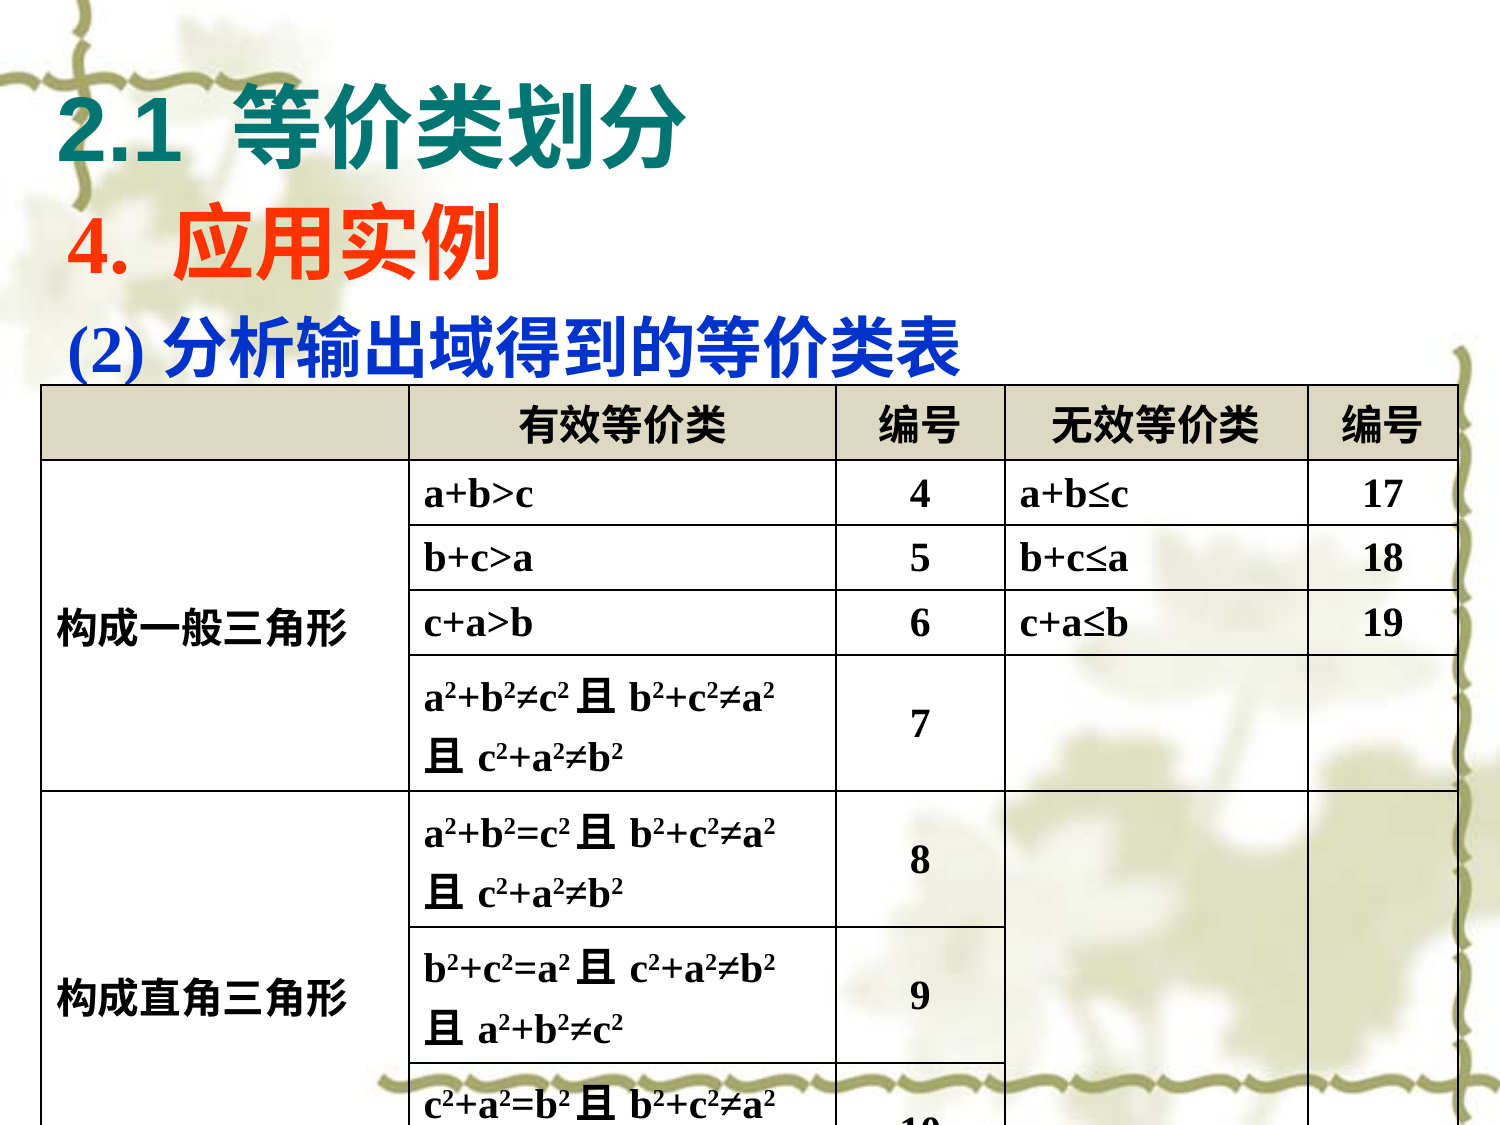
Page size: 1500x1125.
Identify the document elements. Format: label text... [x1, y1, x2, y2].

table_cell [1006, 656, 1307, 790]
table_cell c+a≤b [1006, 591, 1307, 654]
table_cell 9 [837, 928, 1004, 1062]
table_header 有效等价类 [410, 386, 835, 459]
table_cell 10 [837, 1064, 1004, 1125]
table_header 编号 [1309, 386, 1457, 459]
table_cell [1006, 792, 1307, 1125]
table_cell c2+a2=b2且b2+c2≠a2且b2+a2≠c2 [410, 1064, 835, 1125]
table_cell a+b>c [410, 461, 835, 524]
table_cell b+c≤a [1006, 526, 1307, 589]
text_box 4. 应用实例 (2)分析输出域得到的等价类表 [53, 172, 1436, 384]
table_header 编号 [837, 386, 1004, 459]
title 2.1 等价类划分 [40, 30, 1443, 219]
table_cell 构成一般三角形 [42, 461, 408, 790]
table_header [42, 386, 408, 459]
table_cell a2+b2=c2且b2+c2≠a2且c2+a2≠b2 [410, 792, 835, 926]
table_cell 构成直角三角形 [42, 792, 408, 1125]
table_cell 8 [837, 792, 1004, 926]
table_cell 18 [1309, 526, 1457, 589]
picture [0, 0, 1500, 1125]
table_cell 4 [837, 461, 1004, 524]
table_cell a+b≤c [1006, 461, 1307, 524]
table_cell a2+b2≠c2且b2+c2≠a2且c2+a2≠b2 [410, 656, 835, 790]
table_cell 17 [1309, 461, 1457, 524]
table_cell b2+c2=a2且c2+a2≠b2 且a2+b2≠c2 [410, 928, 835, 1062]
table_cell 6 [837, 591, 1004, 654]
table_cell 19 [1309, 591, 1457, 654]
table_cell 7 [837, 656, 1004, 790]
table_header 无效等价类 [1006, 386, 1307, 459]
table_cell [1309, 792, 1457, 1125]
table_cell b+c>a [410, 526, 835, 589]
table_cell 5 [837, 526, 1004, 589]
table_cell [1309, 656, 1457, 790]
table_cell c+a>b [410, 591, 835, 654]
